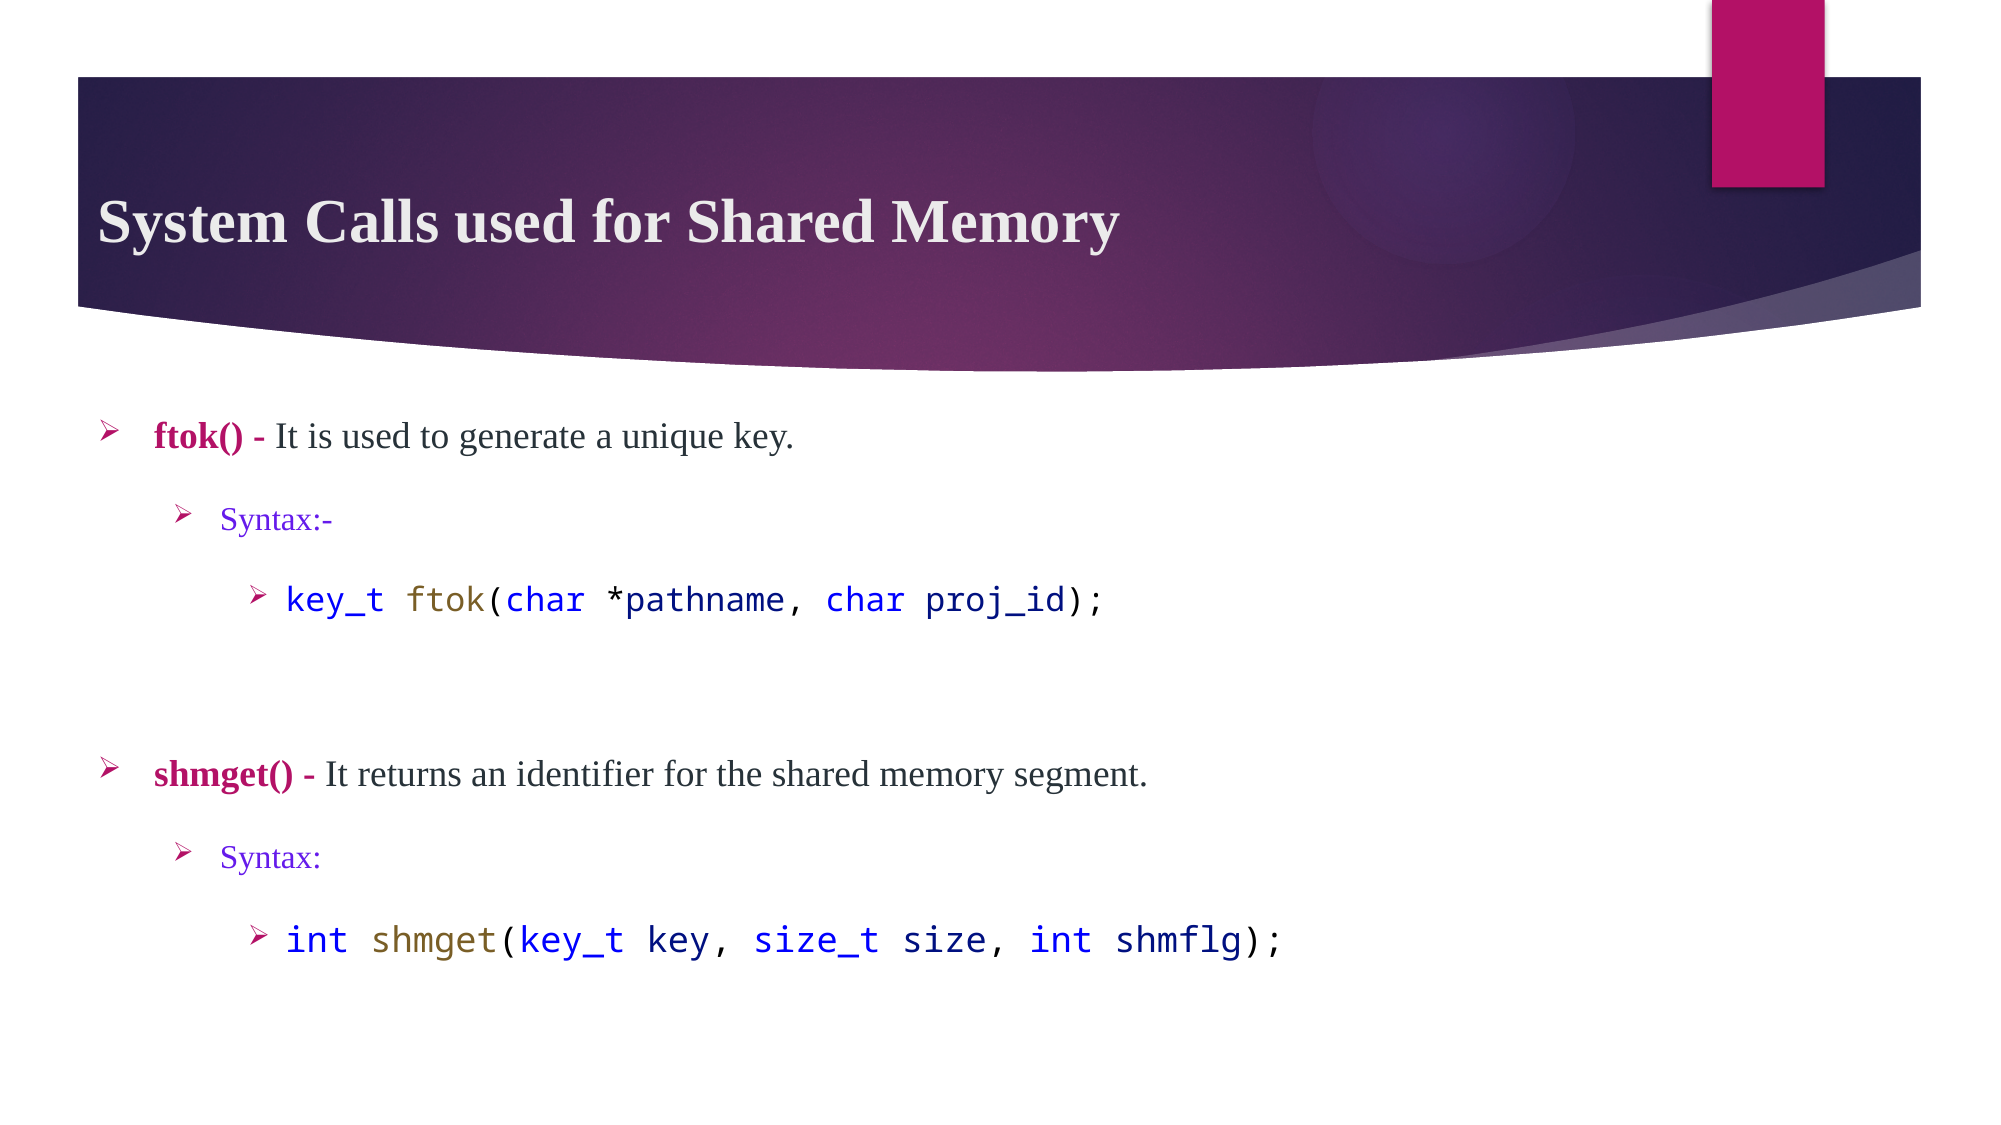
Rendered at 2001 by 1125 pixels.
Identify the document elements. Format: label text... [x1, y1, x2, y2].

list ftok() - It is used to generate a unique key. Syntax:- key_t ftok(char *pathname, char proj_id); shmget() - It returns an identifier for the shared memory segment. Syntax: int shmget(key_t key, size_t size, int shmflg); [82, 381, 1916, 1098]
title System Calls used for Shared Memory [82, 159, 1627, 276]
